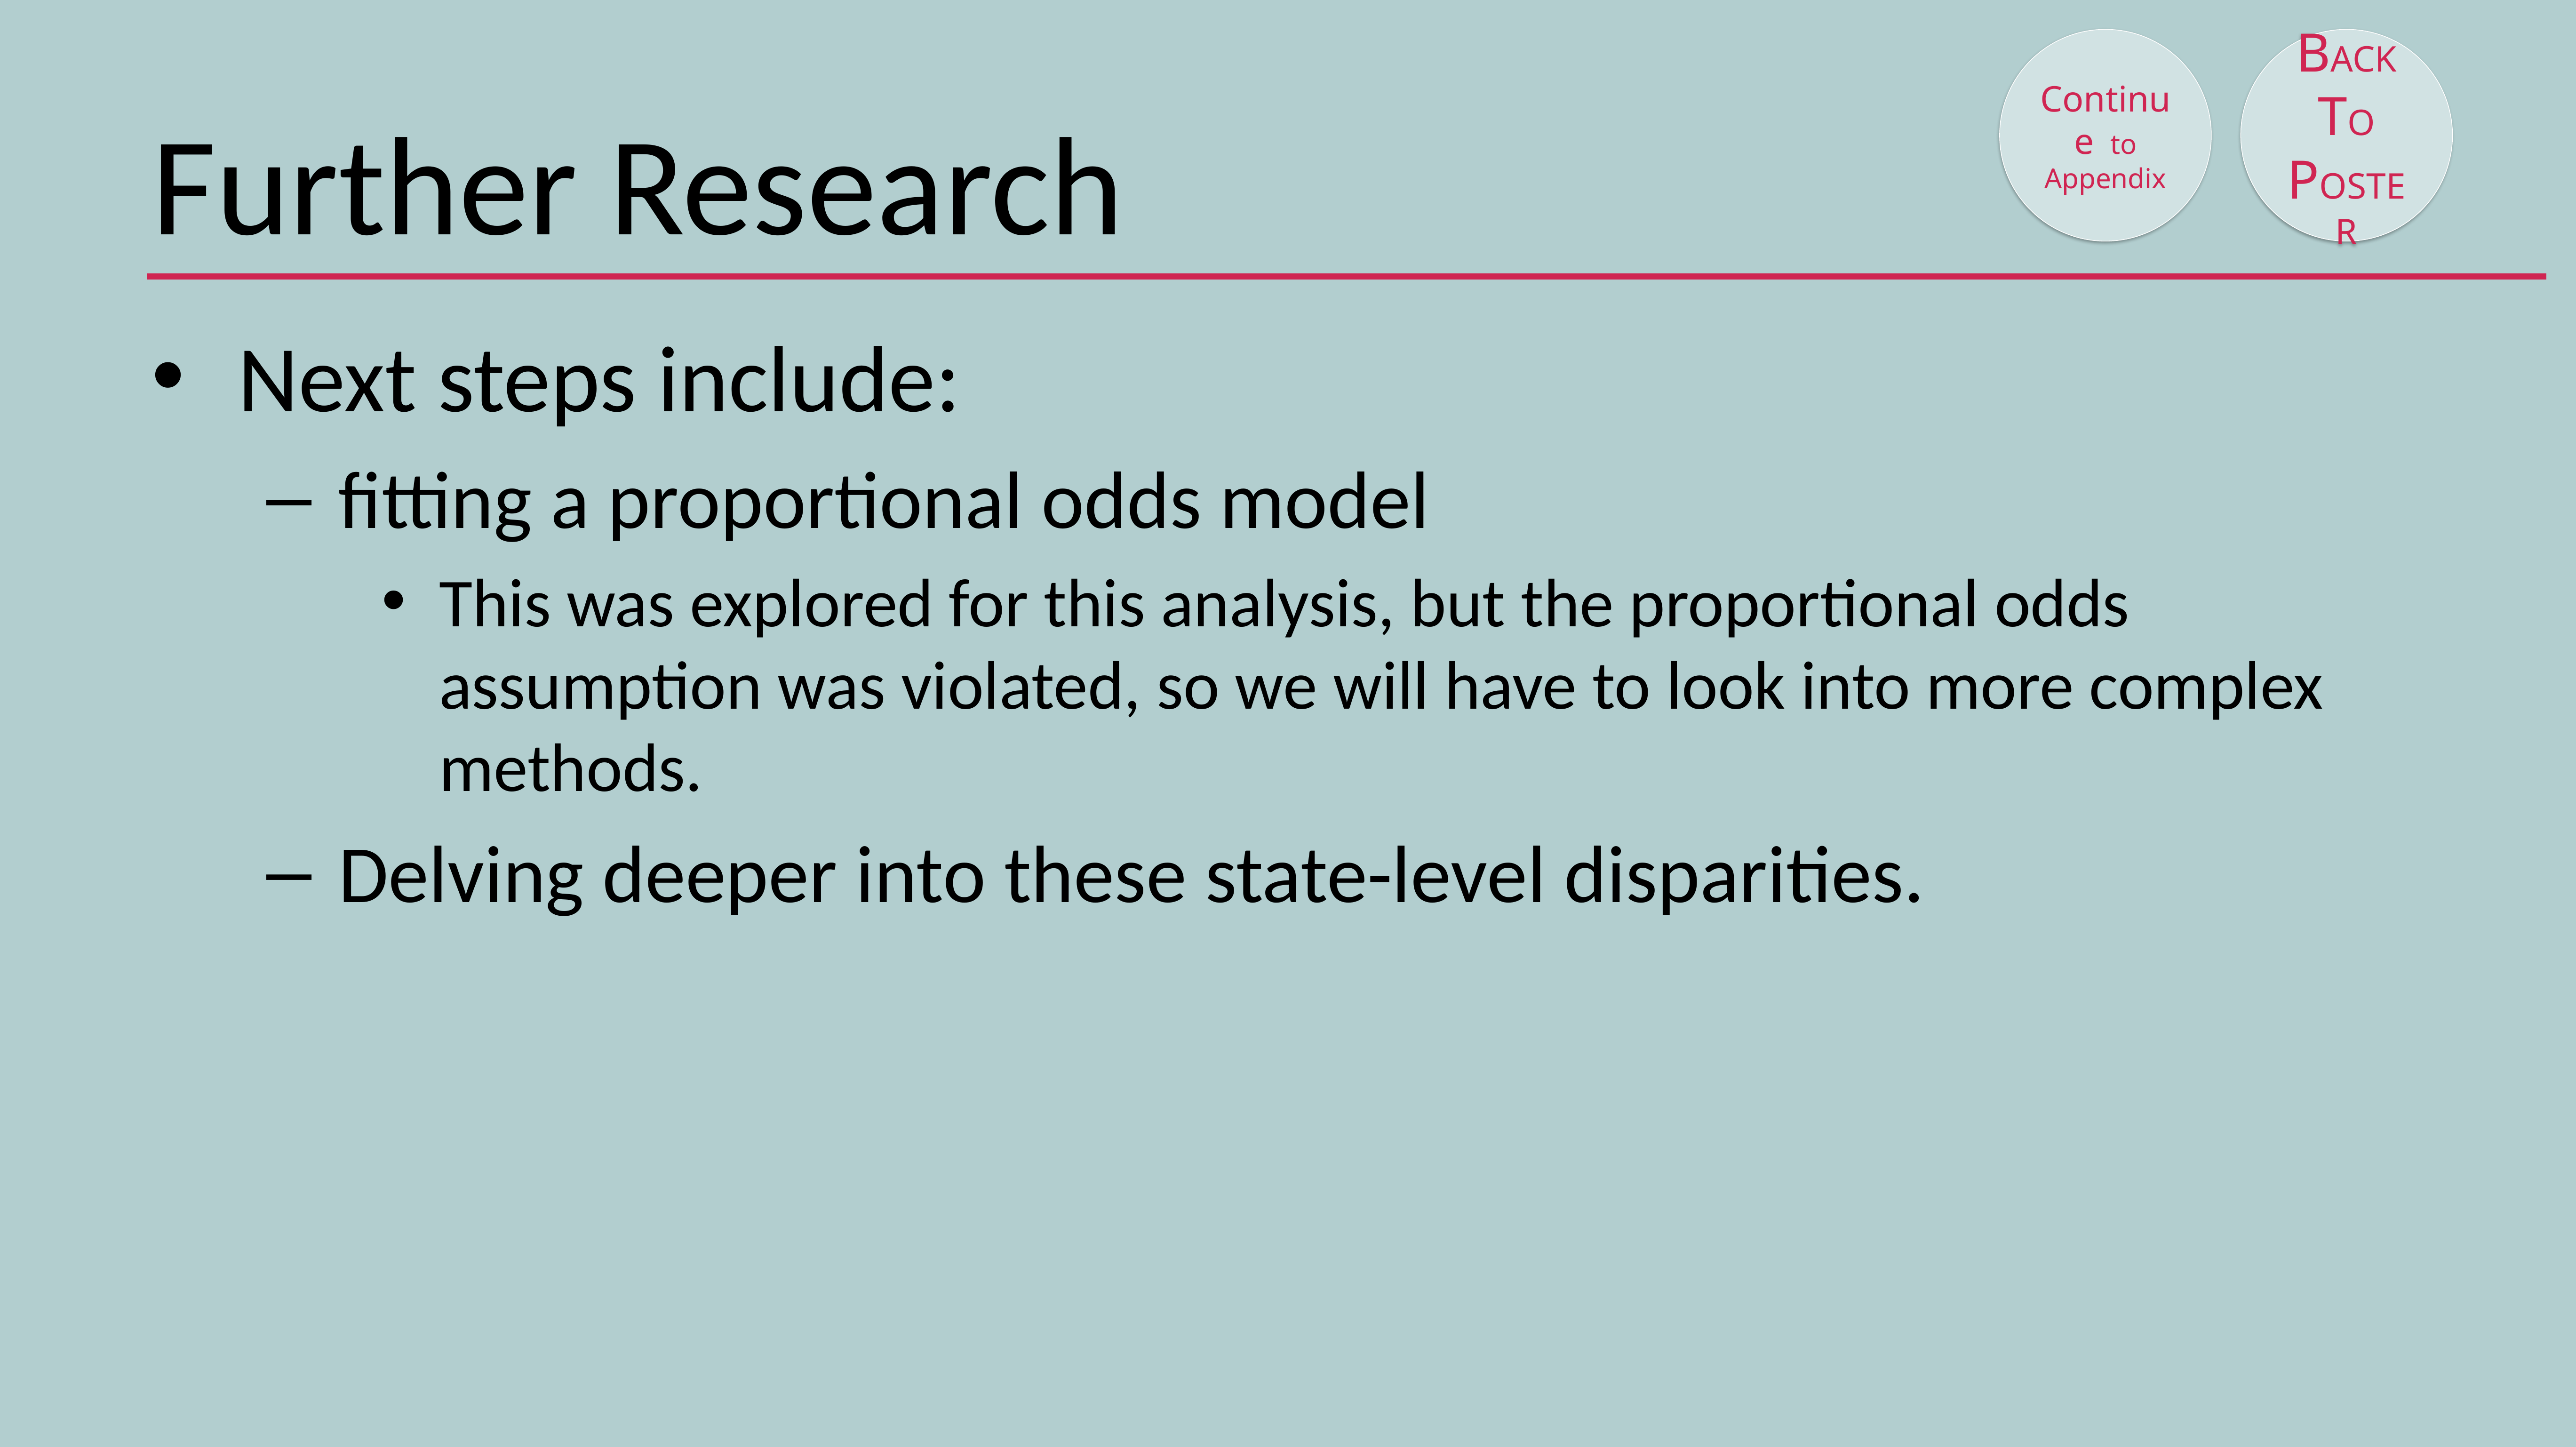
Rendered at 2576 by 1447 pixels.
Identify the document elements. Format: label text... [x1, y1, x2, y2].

list Next steps include: fitting a proportional odds model This was explored for this analysis, but the proportional odds assumption was violated, so we will have to look into more complex methods. Delving deeper into these state-level disparities. [128, 306, 2448, 1400]
title Further Research [128, 58, 2448, 299]
text_box Continue to Appendix [1999, 29, 2212, 242]
text_box BACK TO POSTER [2240, 29, 2453, 242]
